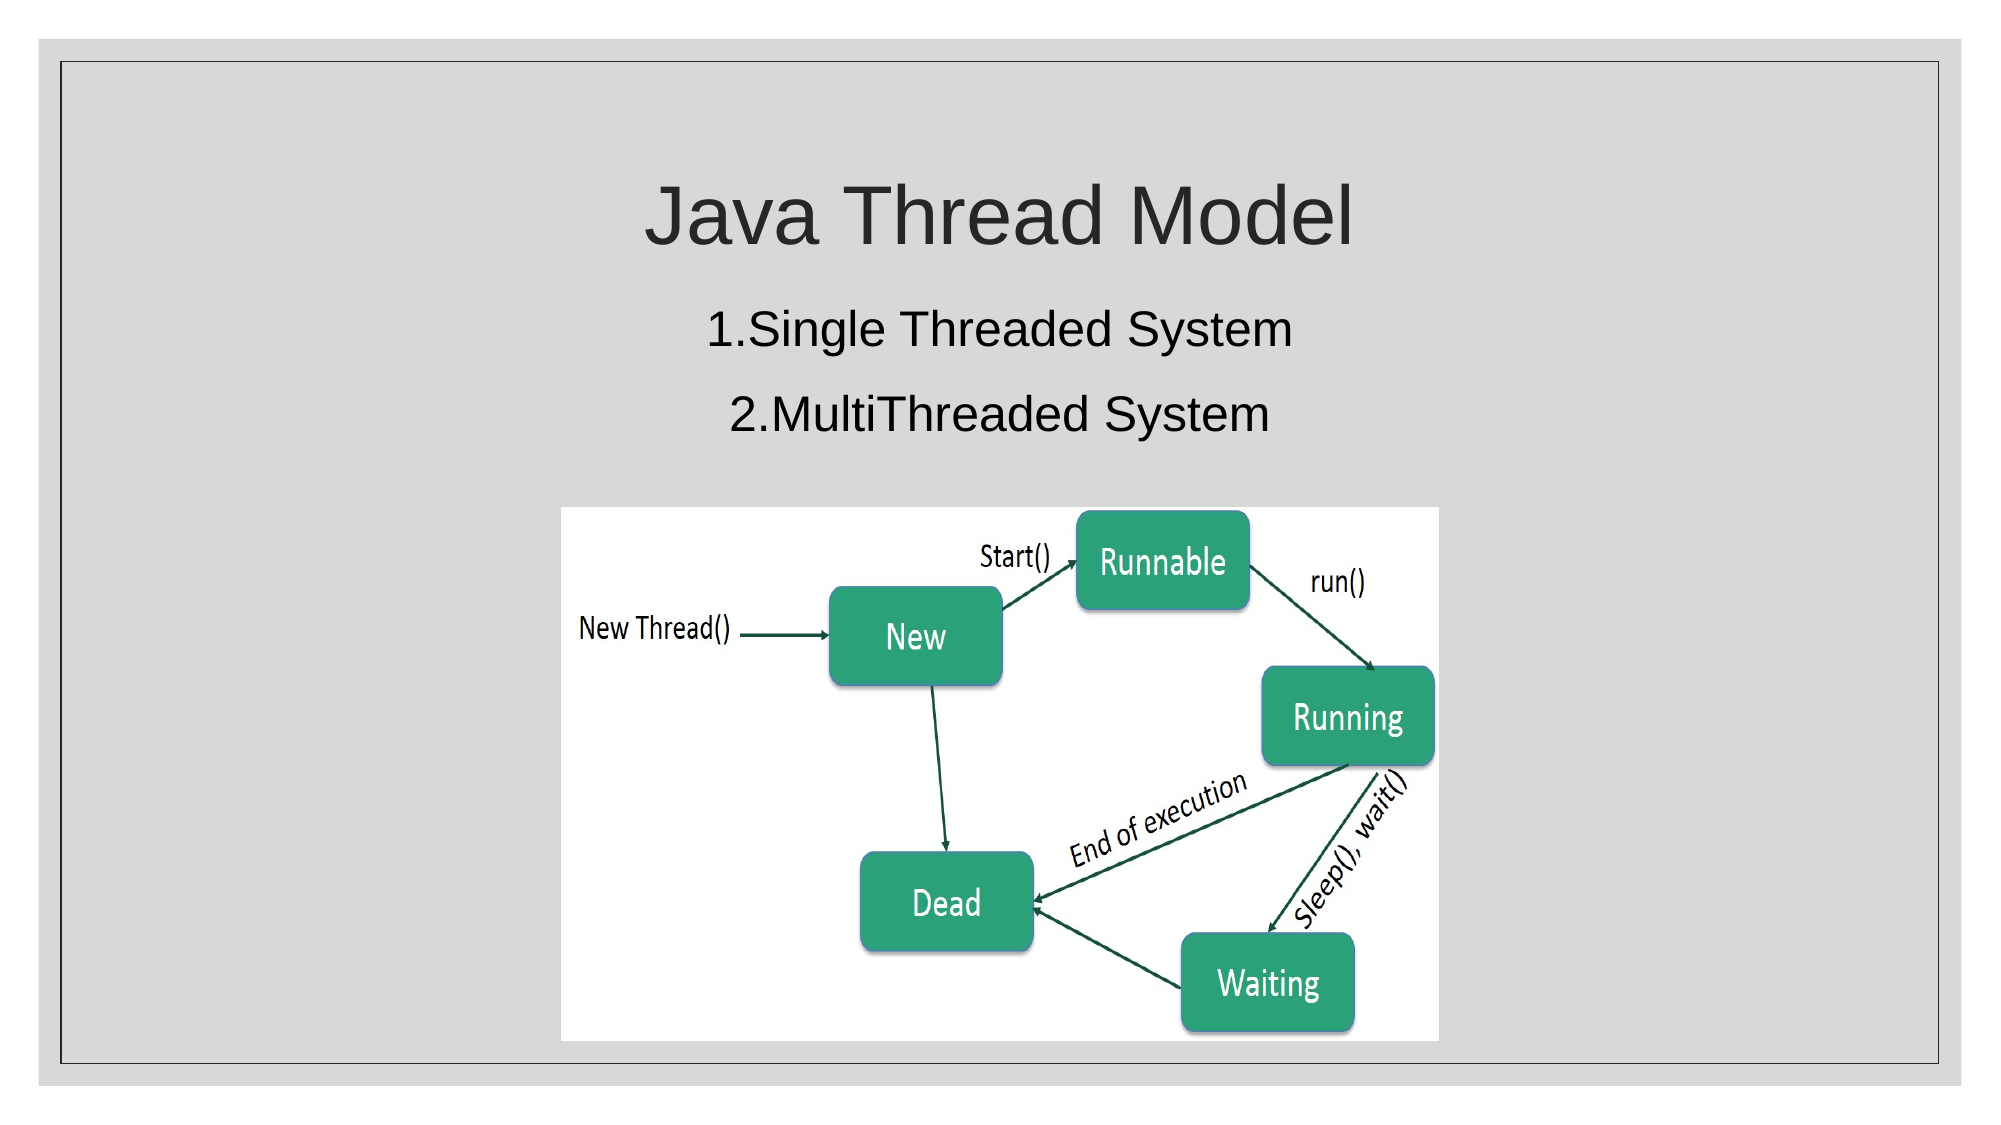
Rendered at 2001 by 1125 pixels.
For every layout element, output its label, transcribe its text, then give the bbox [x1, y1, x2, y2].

list 1.Single Threaded System 2.MultiThreaded System [174, 283, 1825, 915]
title Java Thread Model [174, 105, 1825, 283]
picture [561, 507, 1439, 1041]
